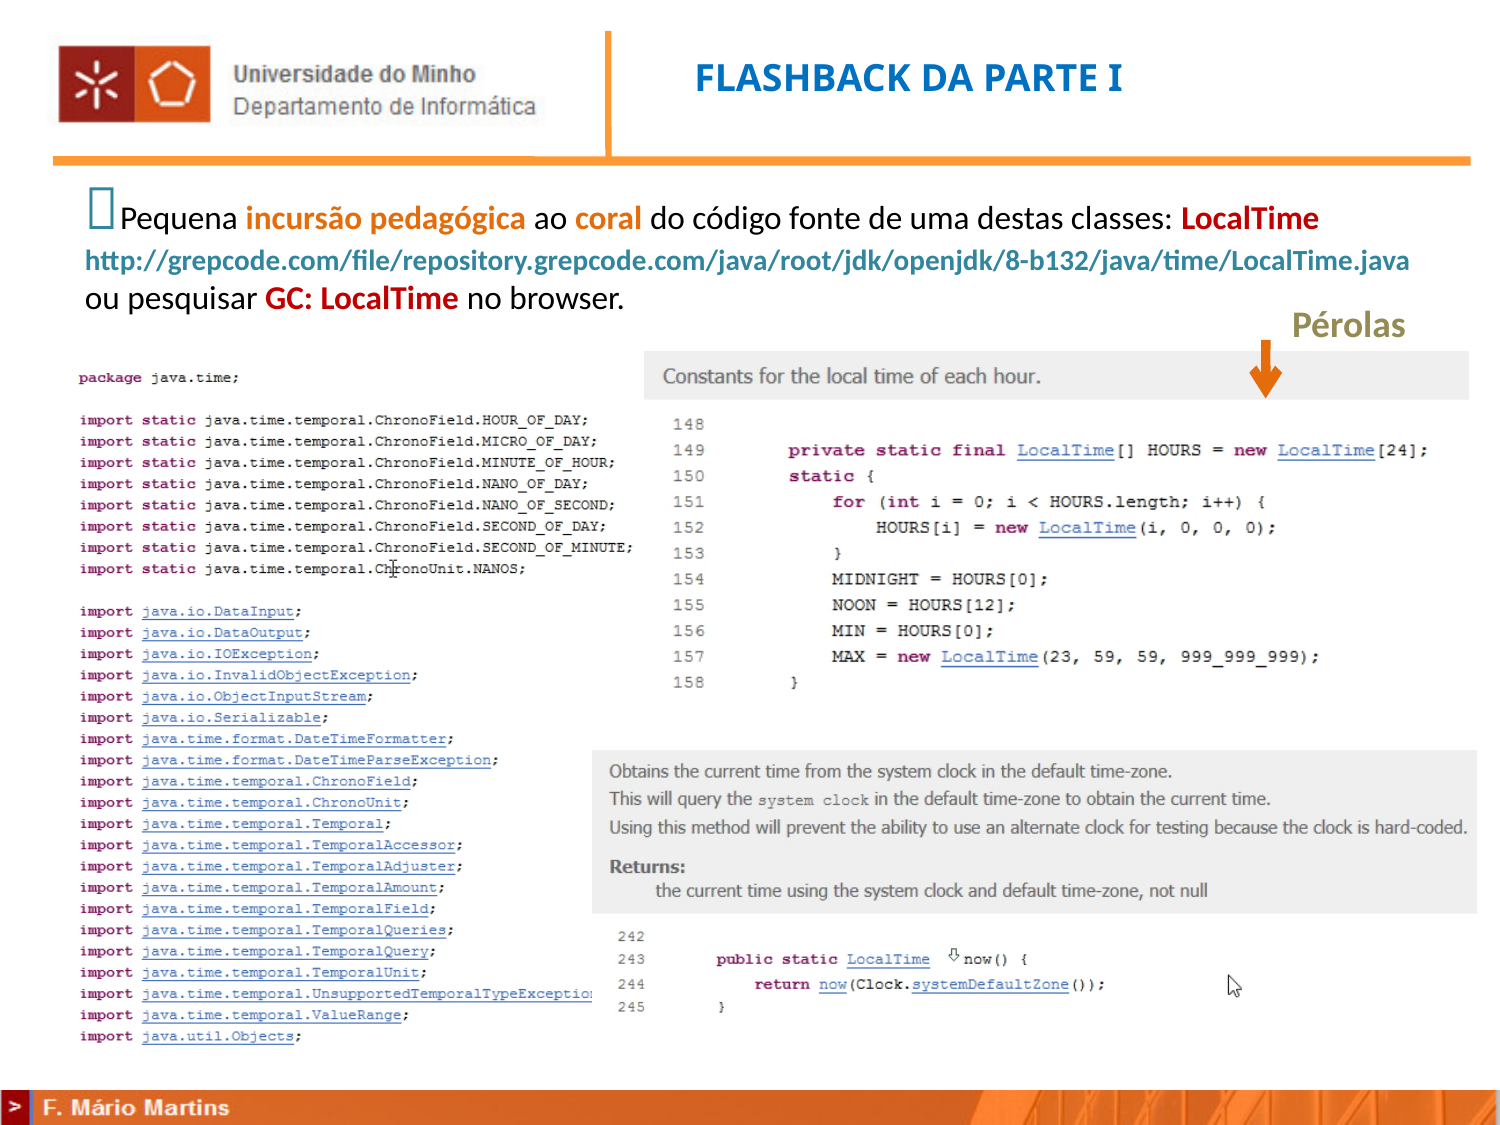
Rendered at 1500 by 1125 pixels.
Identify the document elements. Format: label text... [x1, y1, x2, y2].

text_box [856, 54, 1459, 120]
picture [58, 351, 1477, 1055]
text_box Pequena incursão pedagógica ao coral do código fonte de uma destas classes: LocalTime http://grepcode.com/file/repository.grepcode.com/java/root/jdk/openjdk/8-b132/java/time/LocalTime.java ou pesquisar GC: LocalTime no browser. [70, 164, 1454, 324]
text_box [643, 54, 856, 120]
picture [46, 34, 587, 136]
picture [0, 1090, 1500, 1125]
text_box FLASHBACK DA PARTE I [679, 46, 1313, 107]
text_box Pérolas [1277, 292, 1430, 349]
